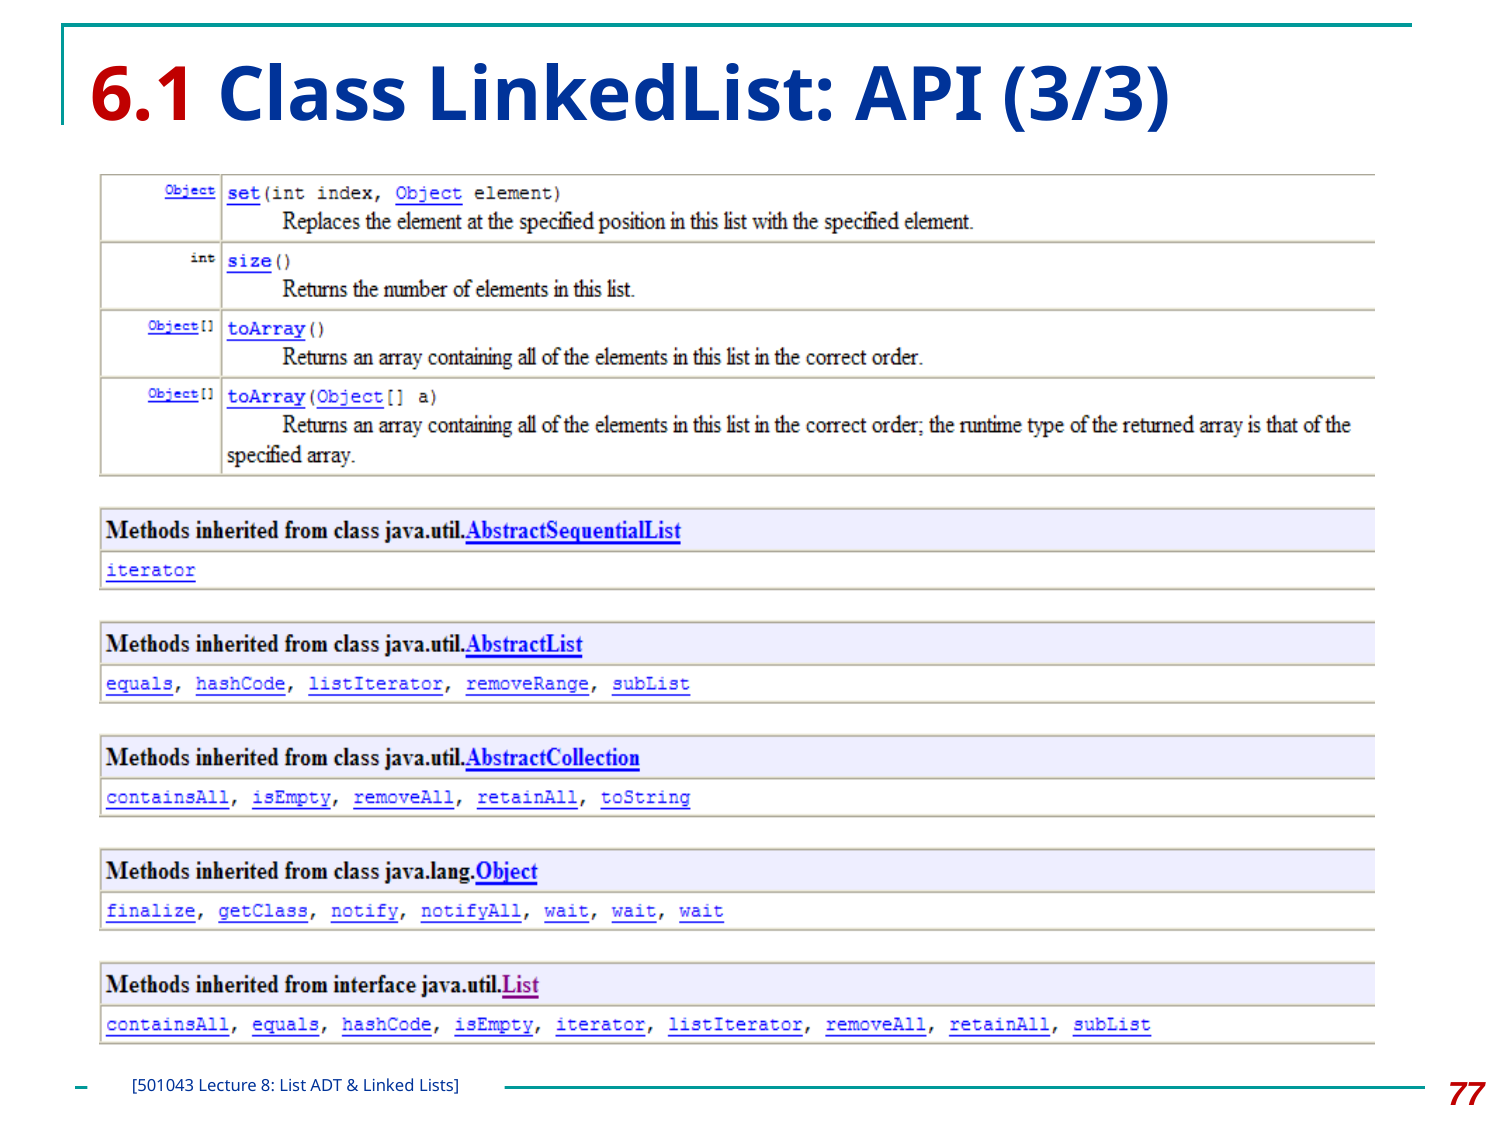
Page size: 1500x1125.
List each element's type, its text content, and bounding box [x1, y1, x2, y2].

text_box [501043 Lecture 8: List ADT & Linked Lists] [87, 1074, 505, 1105]
slide_number ‹#› [1400, 1065, 1500, 1125]
title 6.1 Class LinkedList: API (3/3) [75, 37, 1425, 167]
picture [99, 174, 1376, 1051]
